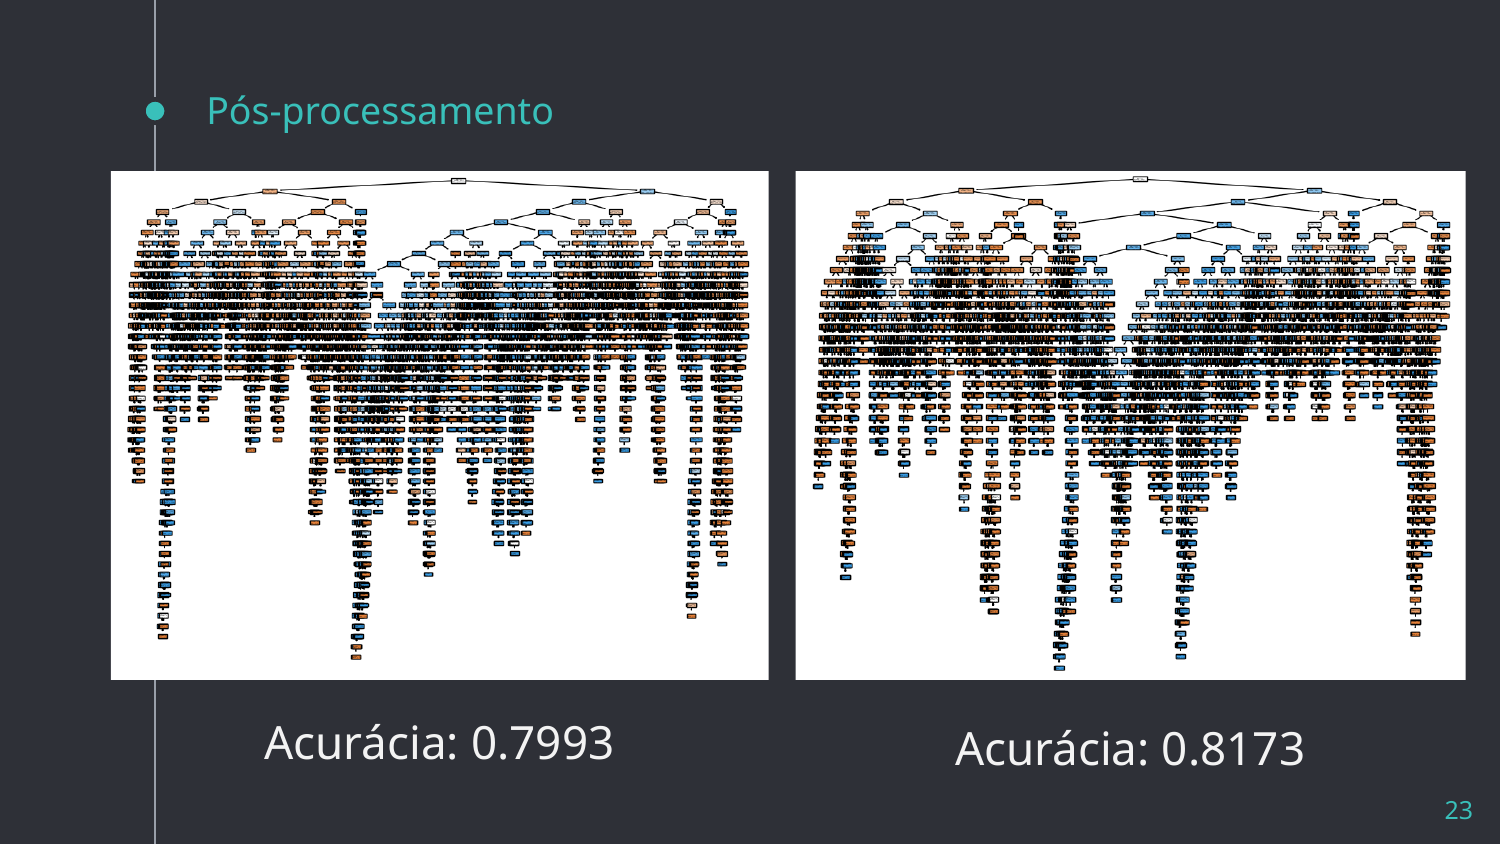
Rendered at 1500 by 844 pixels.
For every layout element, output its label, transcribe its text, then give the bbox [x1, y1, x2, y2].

list Acurácia: 0.7993 [249, 699, 631, 817]
list Acurácia: 0.8173 [940, 704, 1322, 822]
slide_number ‹#› [1398, 779, 1489, 832]
title Pós-processamento [191, 90, 1317, 147]
picture [110, 171, 769, 680]
picture [795, 171, 1466, 680]
